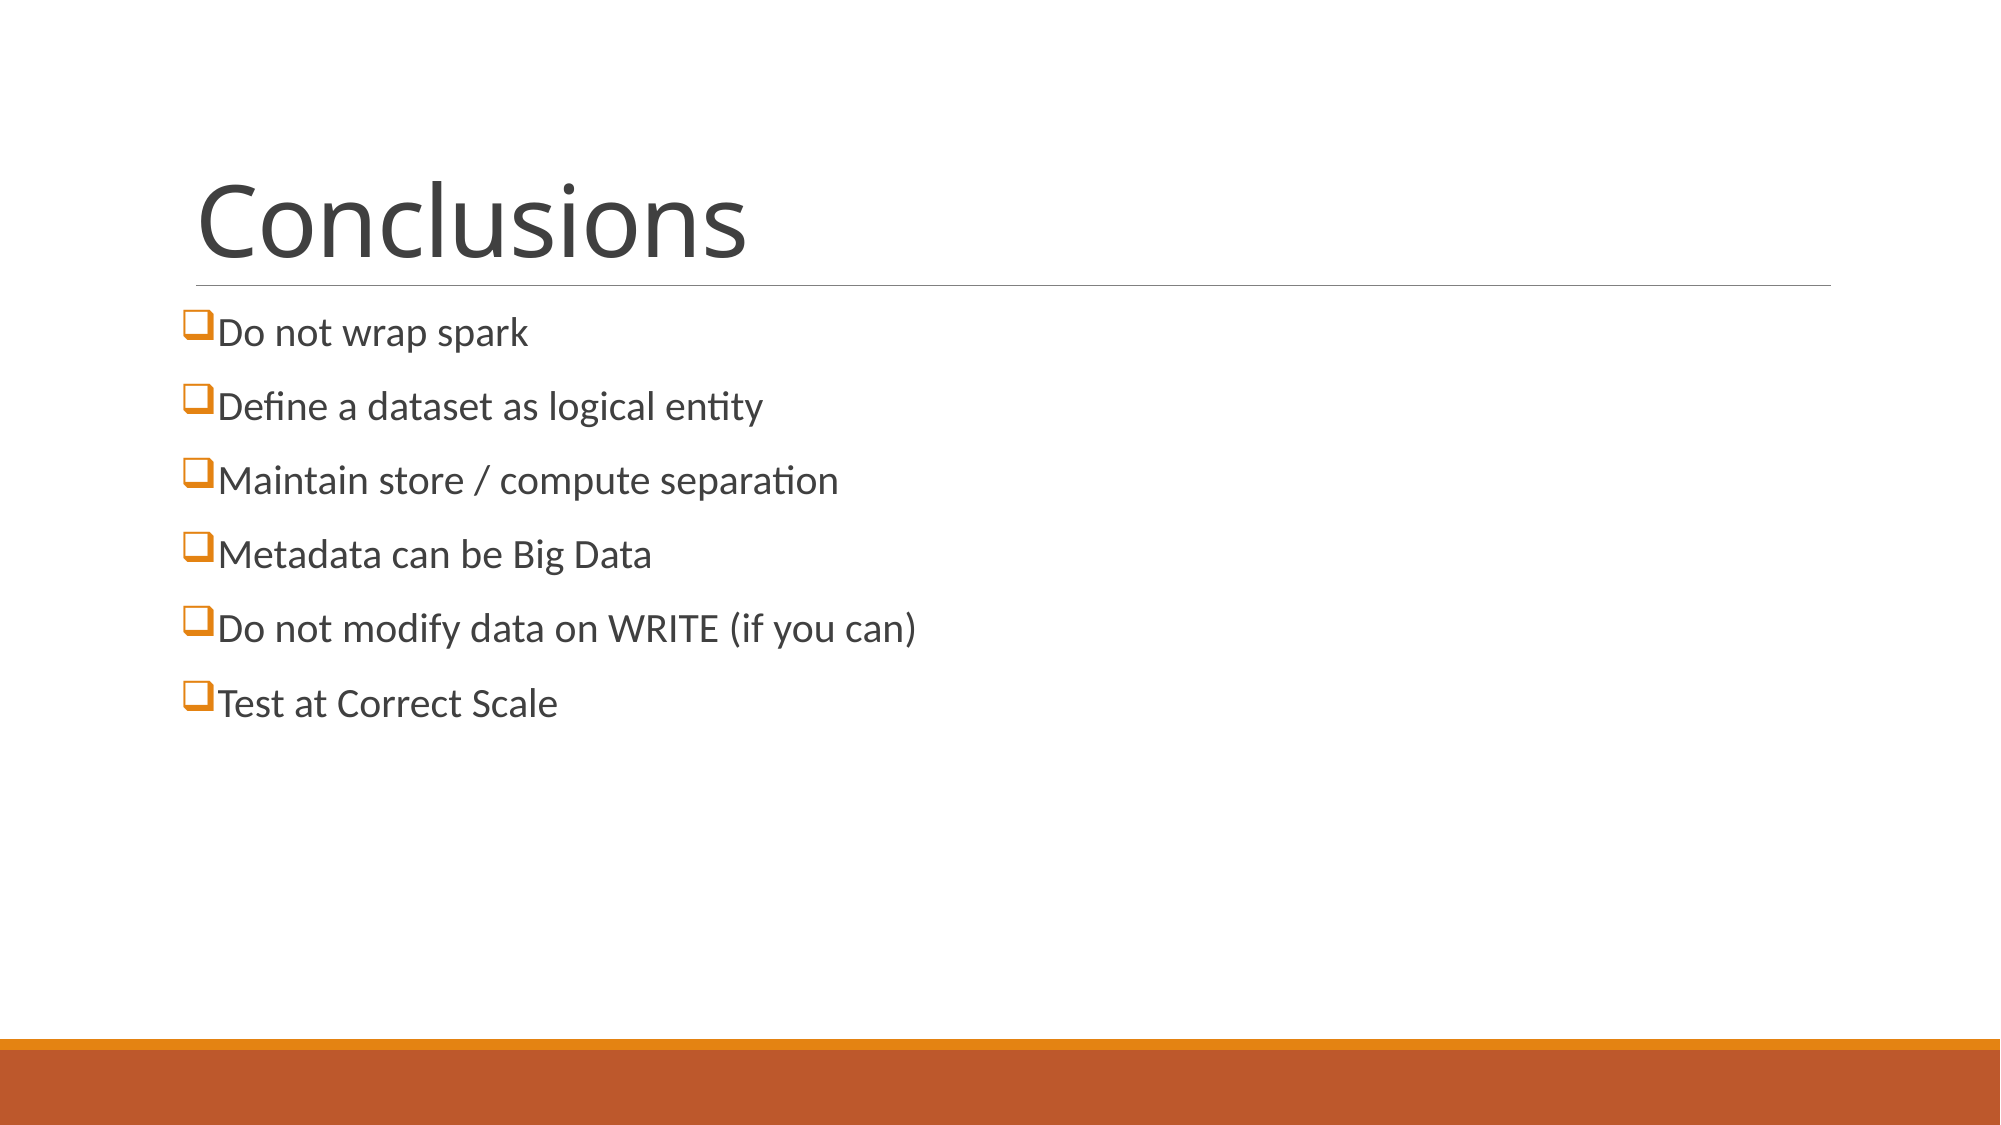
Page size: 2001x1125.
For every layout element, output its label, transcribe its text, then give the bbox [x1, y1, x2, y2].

title Conclusions [180, 47, 1830, 285]
list Do not wrap spark Define a dataset as logical entity Maintain store / compute separation Metadata can be Big Data Do not modify data on WRITE (if you can) Test at Correct Scale [180, 302, 1830, 963]
